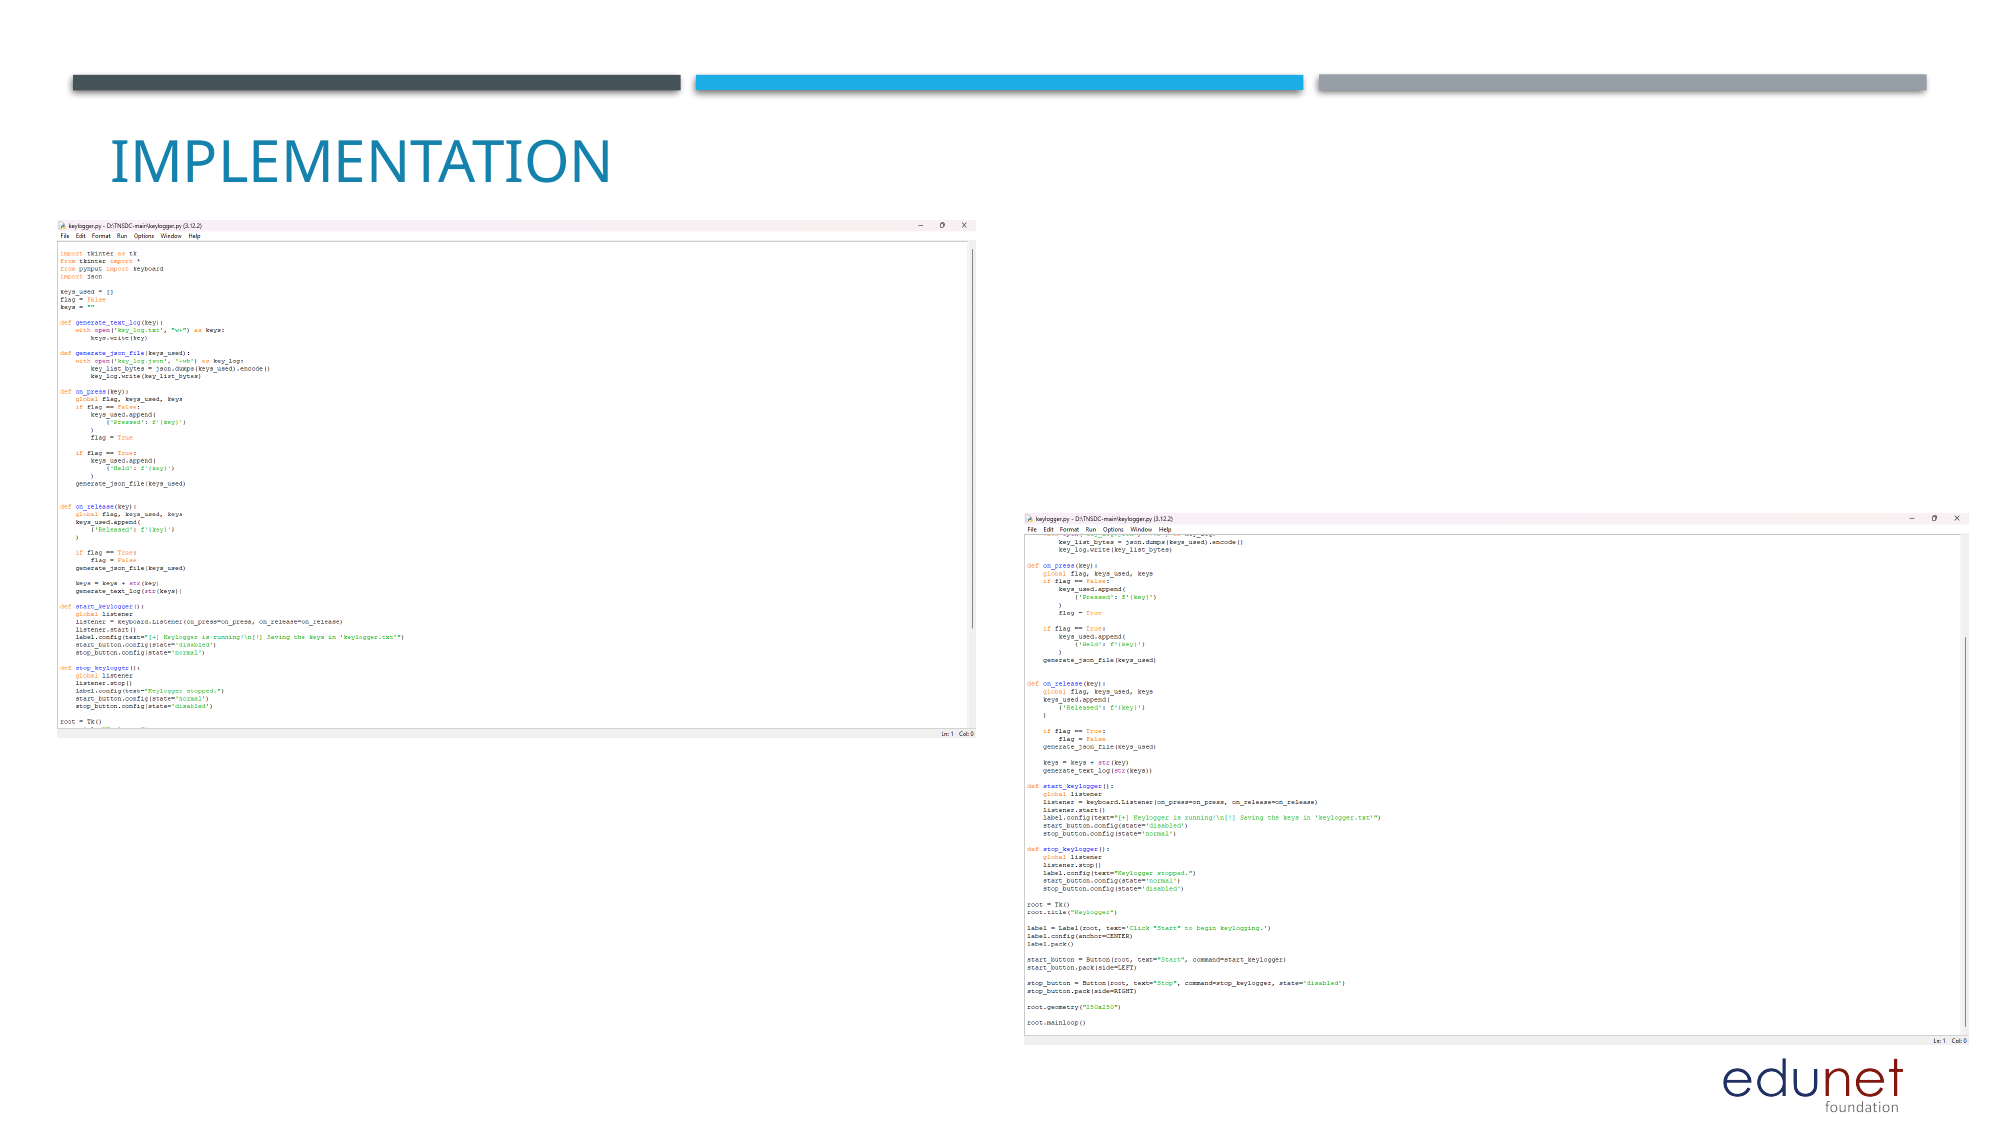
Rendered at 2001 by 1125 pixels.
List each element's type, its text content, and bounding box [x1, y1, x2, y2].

picture [1023, 512, 1970, 1046]
picture [1719, 1056, 1905, 1116]
title Implementation [95, 115, 1905, 203]
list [56, 220, 976, 738]
